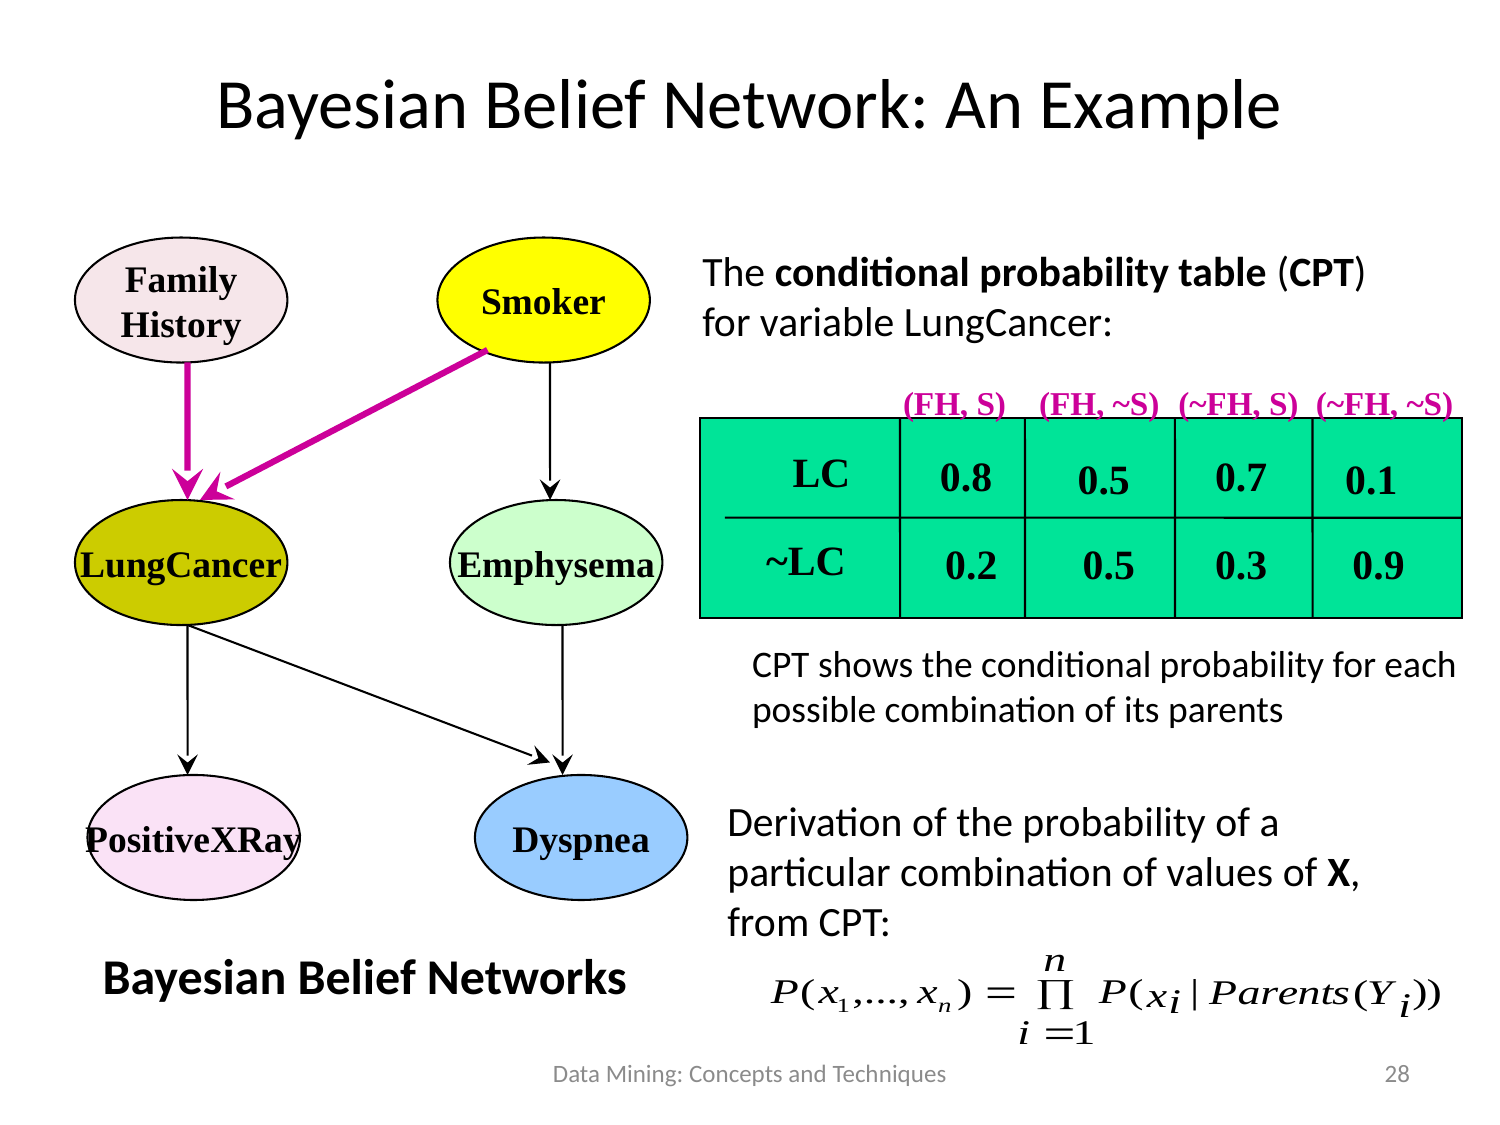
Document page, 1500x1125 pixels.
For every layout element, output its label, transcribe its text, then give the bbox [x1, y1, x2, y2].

text_box [177, 479, 198, 500]
text_box Dyspnea [474, 774, 688, 901]
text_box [762, 937, 1451, 1053]
footer Data Mining: Concepts and Techniques [512, 1042, 988, 1103]
slide_number 28 [1074, 1061, 1425, 1103]
text_box LungCancer [74, 500, 288, 626]
text_box [199, 481, 224, 500]
text_box PositiveXRay [87, 774, 300, 901]
text_box Emphysema [449, 500, 663, 626]
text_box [699, 374, 1470, 618]
text_box [552, 754, 573, 775]
text_box Bayesian Belief Networks [87, 937, 642, 1013]
text_box [177, 754, 198, 775]
text_box The conditional probability table (CPT) for variable LungCancer: [687, 237, 1435, 353]
text_box Smoker [437, 237, 650, 363]
text_box [527, 745, 550, 765]
text_box Family History [74, 237, 288, 363]
text_box CPT shows the conditional probability for each possible combination of its parents [737, 632, 1488, 737]
title Bayesian Belief Network: An Example [0, 50, 1500, 150]
text_box [539, 479, 561, 500]
text_box Derivation of the probability of a particular combination of values of X, from CPT: [712, 787, 1463, 953]
